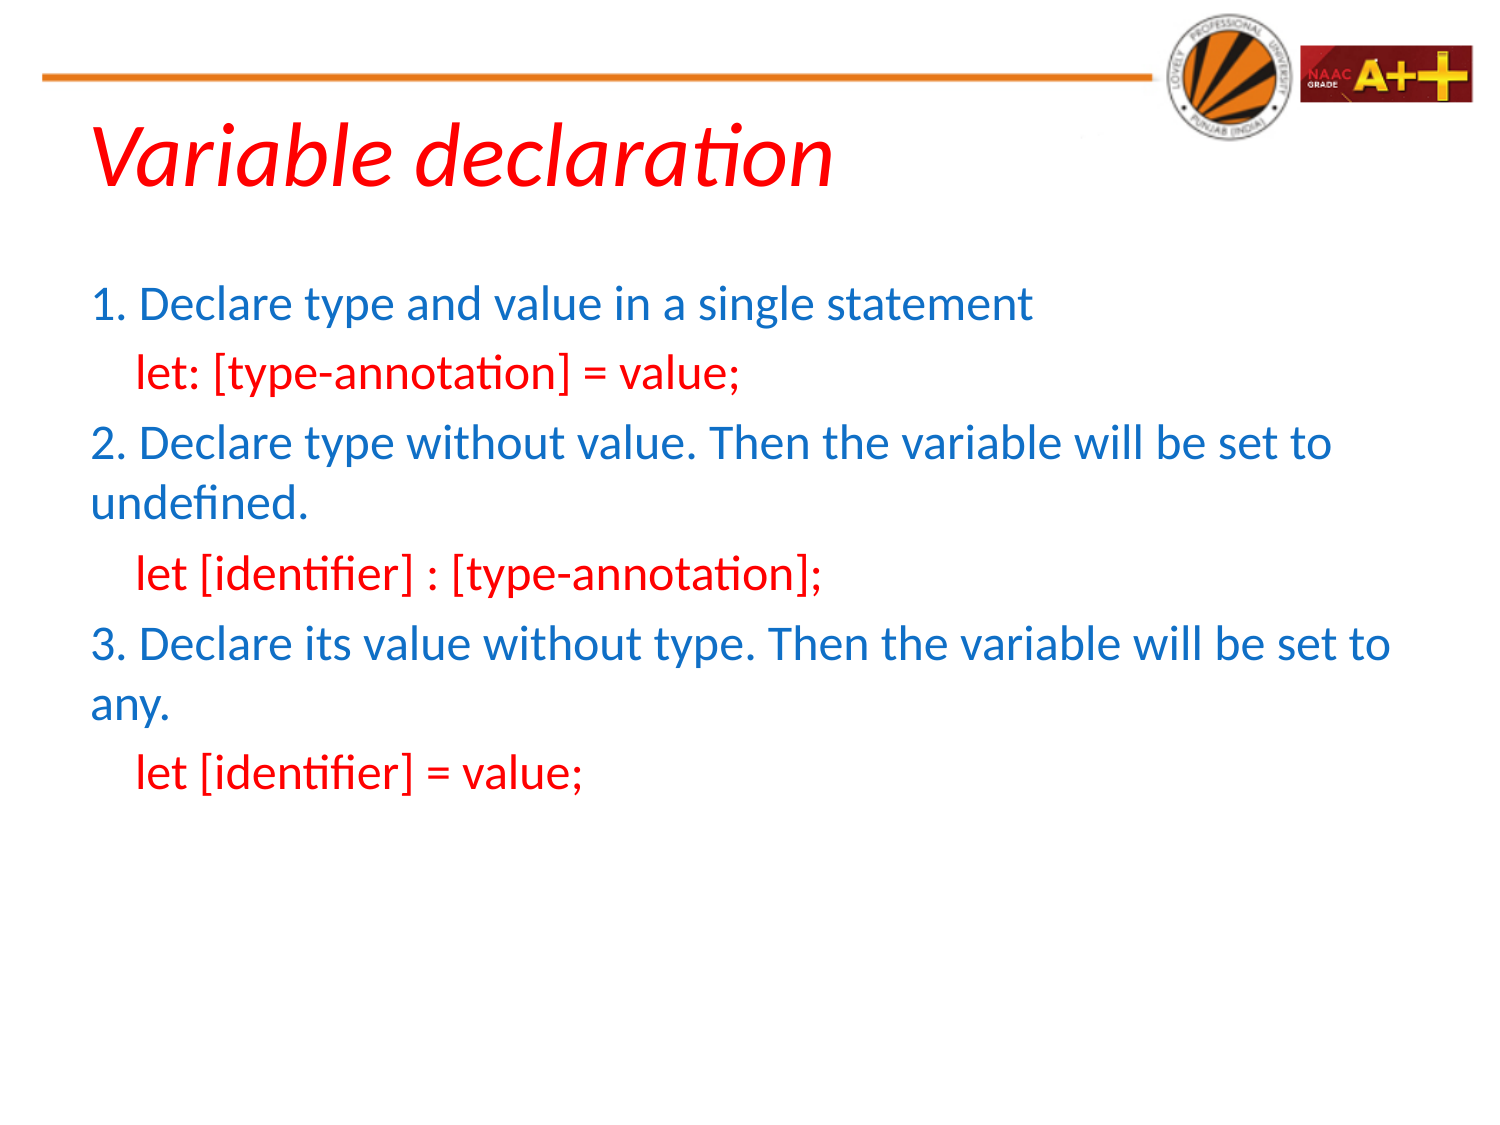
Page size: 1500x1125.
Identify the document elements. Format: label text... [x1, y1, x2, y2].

list 1. Declare type and value in a single statement let: [type-annotation] = value; 2. Declare type without value. Then the variable will be set to undefined. let [identifier] : [type-annotation]; 3. Declare its value without type. Then the variable will be set to any. let [identifier] = value; [75, 262, 1425, 838]
title Variable declaration [73, 75, 1424, 225]
picture [11, 5, 1489, 152]
